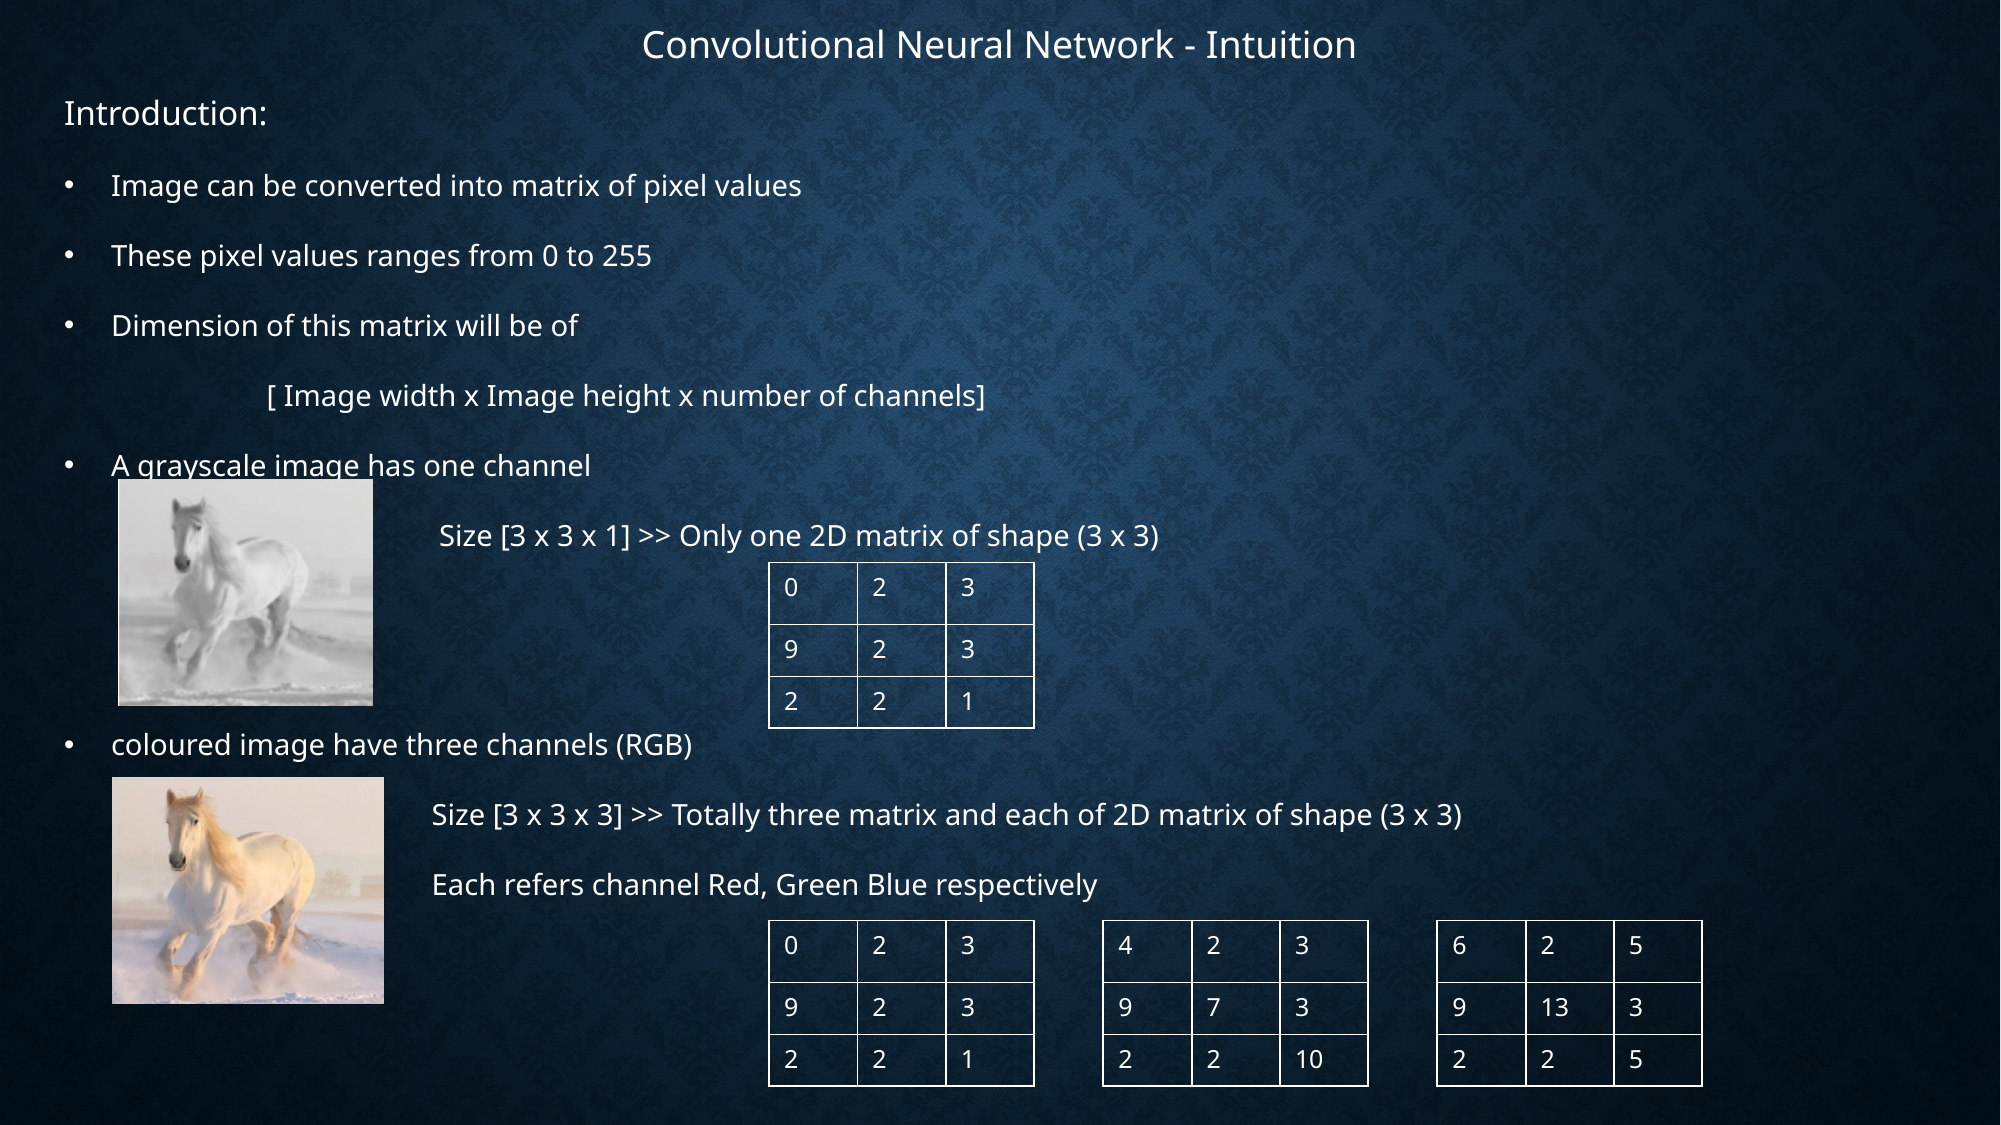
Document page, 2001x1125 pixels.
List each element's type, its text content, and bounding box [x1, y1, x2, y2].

table_header 2 [858, 563, 945, 624]
table_cell 1 [947, 677, 1033, 727]
table_cell 3 [947, 625, 1033, 676]
table_header 5 [1615, 921, 1701, 982]
table_cell 2 [770, 1035, 857, 1085]
table_header 3 [947, 921, 1033, 982]
table_header 2 [858, 921, 945, 982]
table_cell 2 [1193, 1035, 1279, 1085]
table_header 6 [1438, 921, 1525, 982]
table_header 2 [1527, 921, 1613, 982]
table_cell 1 [947, 1035, 1033, 1085]
picture [117, 479, 374, 707]
table_header 3 [947, 563, 1033, 624]
table_cell 3 [1615, 983, 1701, 1034]
text_box Convolutional Neural Network - Intuition [345, 13, 1655, 74]
table_header 0 [770, 563, 857, 624]
table_cell 9 [770, 983, 857, 1034]
table_cell 9 [1438, 983, 1525, 1034]
table_header 0 [770, 921, 857, 982]
table_cell 3 [947, 983, 1033, 1034]
text_box Introduction: Image can be converted into matrix of pixel values These pixel values ranges from 0 to 255 Dimension of this matrix will be of [ Image width x Image height x number of channels] A grayscale image has one channel Size [3 x 3 x 1] >> Only one 2D matrix of shape (3 x 3) coloured image have three channels (RGB) Size [3 x 3 x 3] >> Totally three matrix and each of 2D matrix of shape (3 x 3) Each refers channel Red, Green Blue respectively [49, 84, 1934, 1125]
table_header 2 [1193, 921, 1279, 982]
table_cell 3 [1281, 983, 1367, 1034]
table_header 3 [1281, 921, 1367, 982]
table_cell 10 [1281, 1035, 1367, 1085]
table_cell 2 [858, 1035, 945, 1085]
table_cell 9 [770, 625, 857, 676]
table_header 4 [1104, 921, 1191, 982]
table_cell 2 [858, 983, 945, 1034]
table_cell 13 [1527, 983, 1613, 1034]
table_cell 2 [1104, 1035, 1191, 1085]
table_cell 2 [858, 625, 945, 676]
table_cell 7 [1193, 983, 1279, 1034]
table_cell 5 [1615, 1035, 1701, 1085]
table_cell 2 [770, 677, 857, 727]
table_cell 2 [1527, 1035, 1613, 1085]
table_cell 9 [1104, 983, 1191, 1034]
table_cell 2 [858, 677, 945, 727]
table_cell 2 [1438, 1035, 1525, 1085]
picture [112, 776, 385, 1004]
